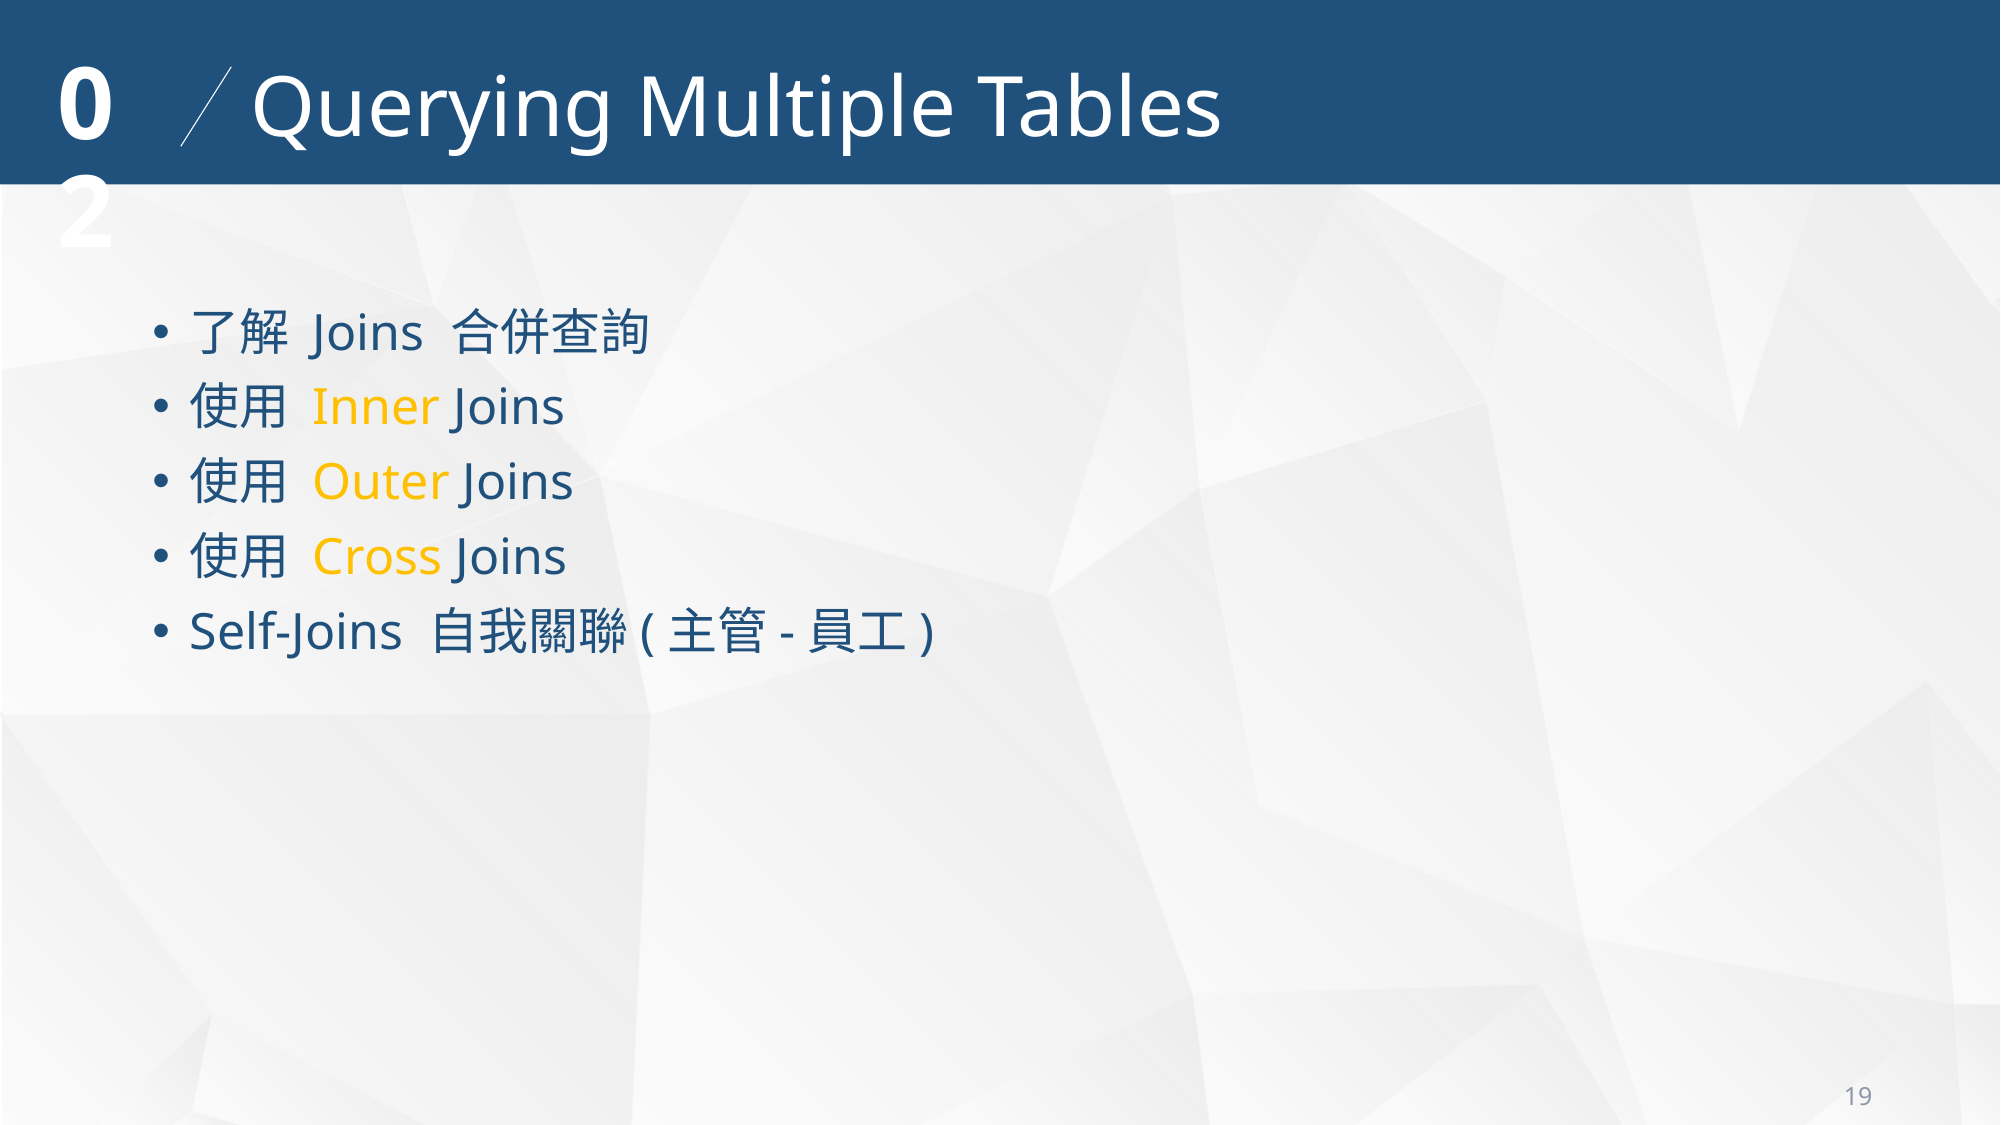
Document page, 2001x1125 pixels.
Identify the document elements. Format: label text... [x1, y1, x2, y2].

list 了解 Joins 合併查詢 使用 Inner Joins 使用 Outer Joins 使用 Cross Joins Self-Joins 自我關聯(主管-員工) [137, 299, 1863, 1014]
list Querying Multiple Tables [235, 57, 1957, 139]
picture [0, 0, 2001, 1125]
list 02 [43, 45, 185, 212]
